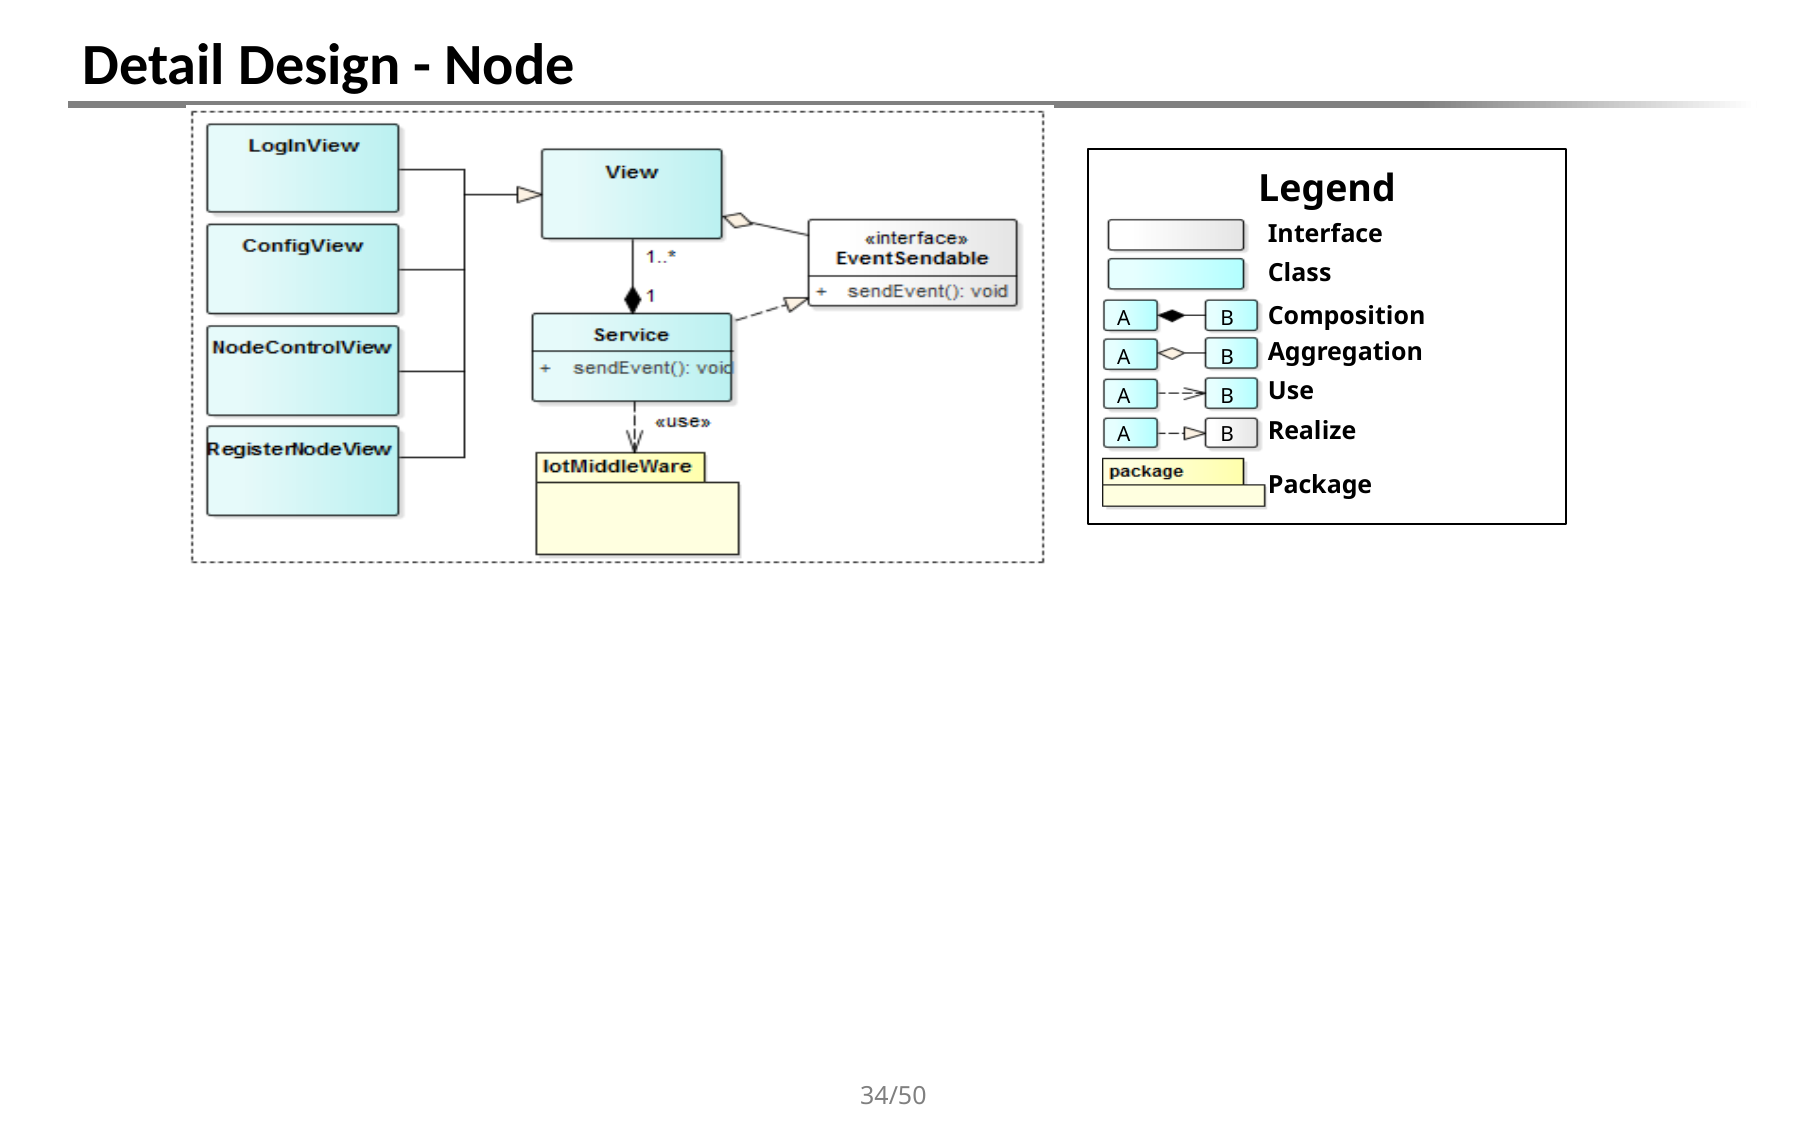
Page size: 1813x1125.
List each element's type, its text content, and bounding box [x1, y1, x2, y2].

title Detail Design - Node [67, 20, 1757, 101]
picture [186, 104, 1054, 568]
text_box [1088, 148, 1668, 525]
slide_number 34/50 [811, 1078, 975, 1115]
